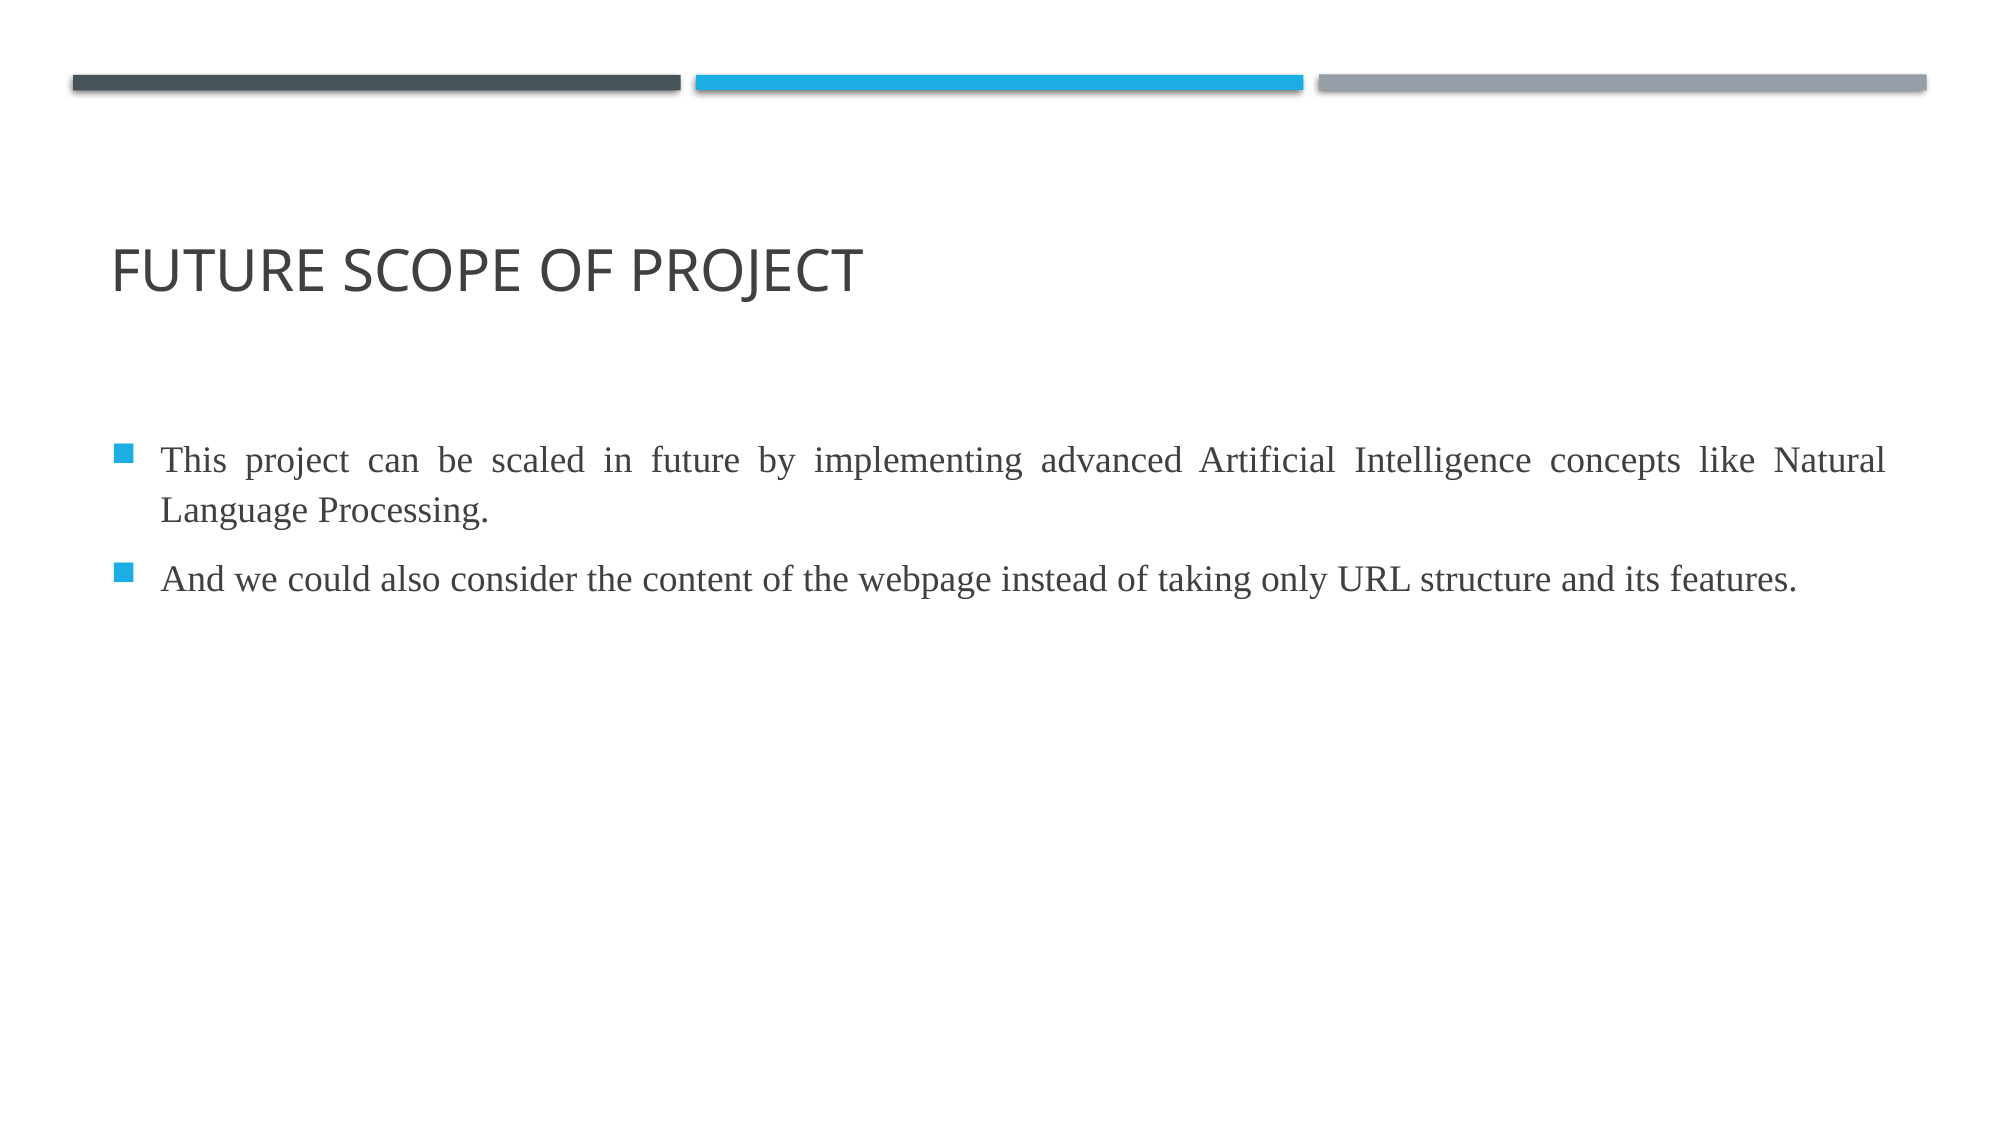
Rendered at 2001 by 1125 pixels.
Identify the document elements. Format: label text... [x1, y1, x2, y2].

title FUTURE SCOPE OF PROJECT [95, 115, 1905, 311]
list This project can be scaled in future by implementing advanced Artificial Intelligence concepts like Natural Language Processing. And we could also consider the content of the webpage instead of taking only URL structure and its features. [95, 364, 1905, 667]
